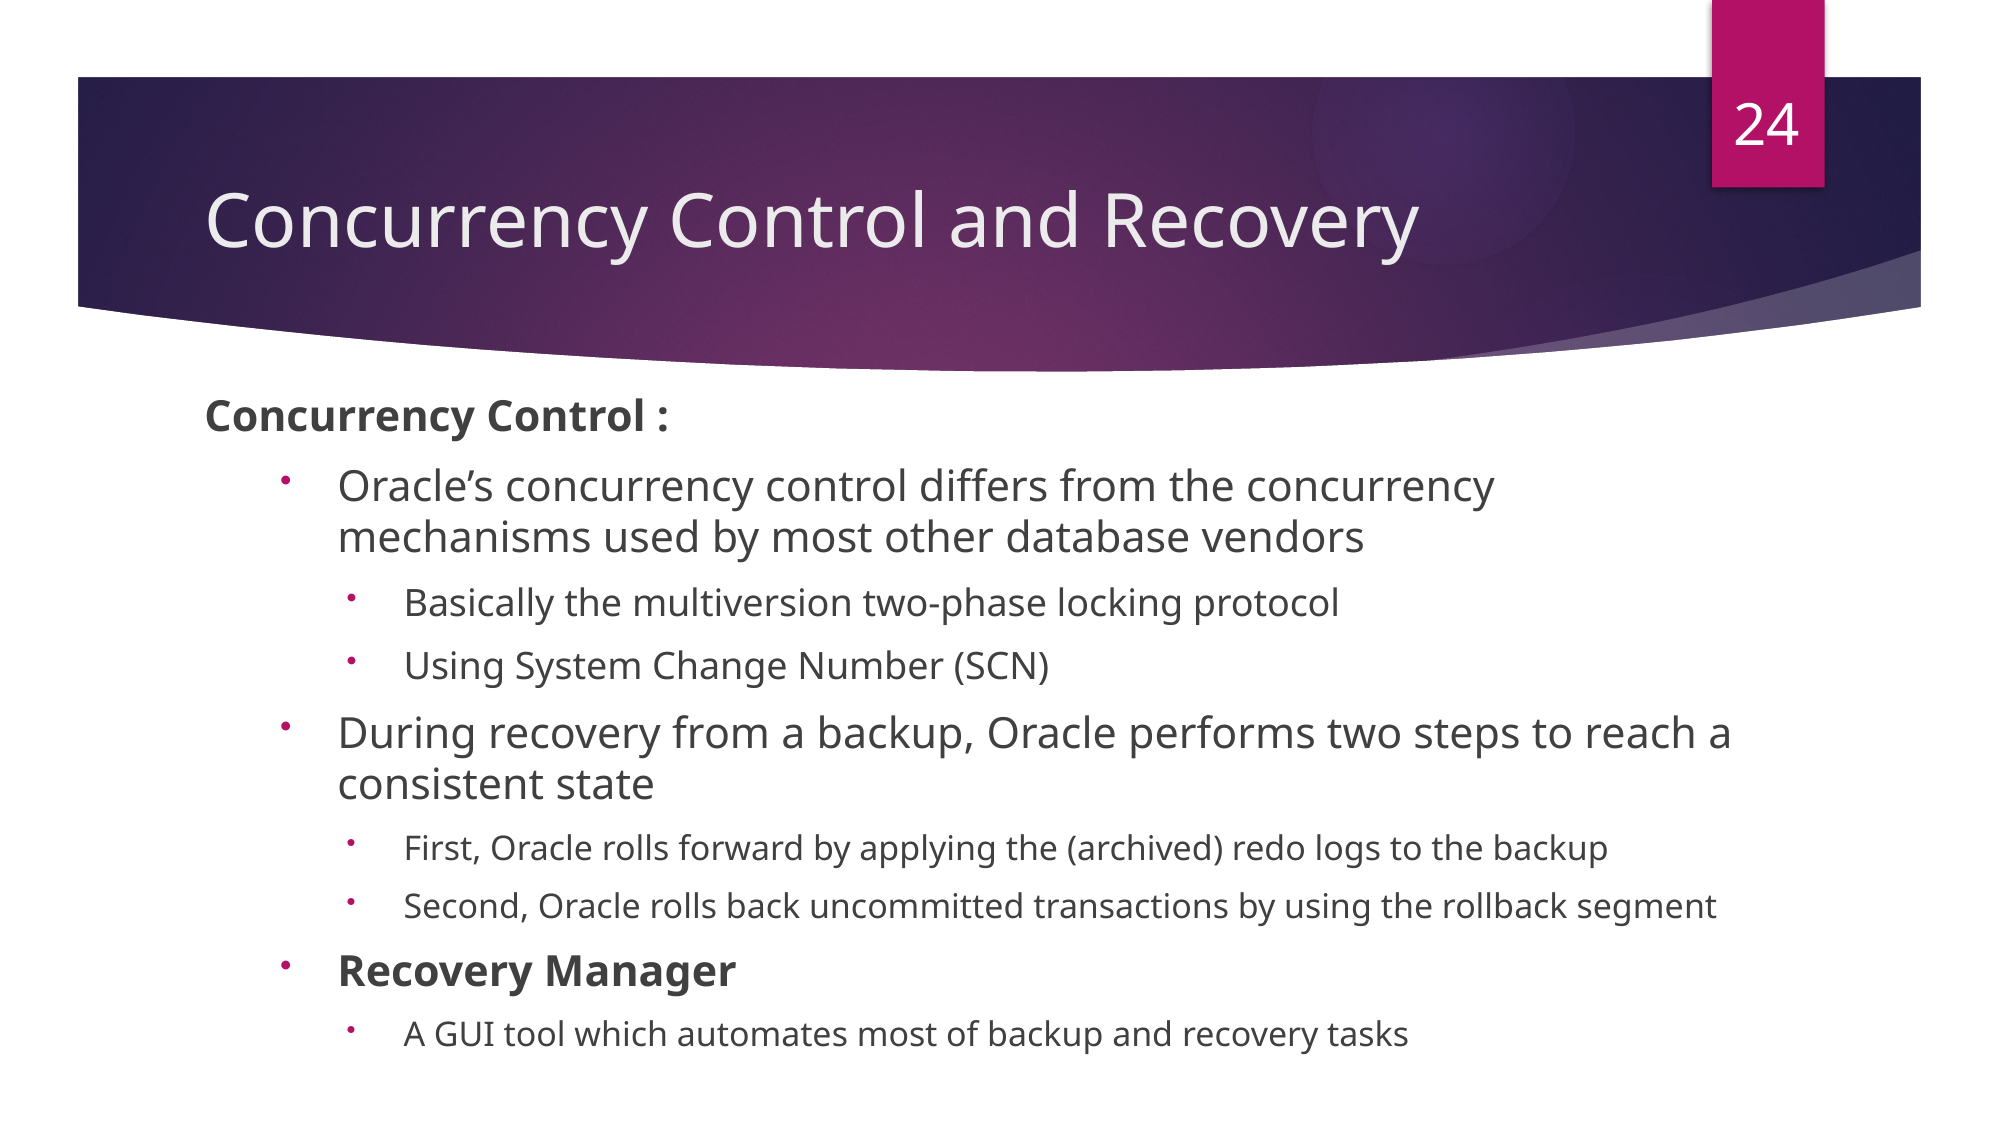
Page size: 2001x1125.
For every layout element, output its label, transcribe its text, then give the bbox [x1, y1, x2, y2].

title Concurrency Control and Recovery [189, 159, 1627, 276]
list Concurrency Control : Oracle’s concurrency control differs from the concurrency mechanisms used by most other database vendors Basically the multiversion two-phase locking protocol Using System Change Number (SCN) During recovery from a backup, Oracle performs two steps to reach a consistent state First, Oracle rolls forward by applying the (archived) redo logs to the backup Second, Oracle rolls back uncommitted transactions by using the rollback segment Recovery Manager A GUI tool which automates most of backup and recovery tasks [189, 381, 1755, 1065]
slide_number 24 [1698, 48, 1836, 175]
